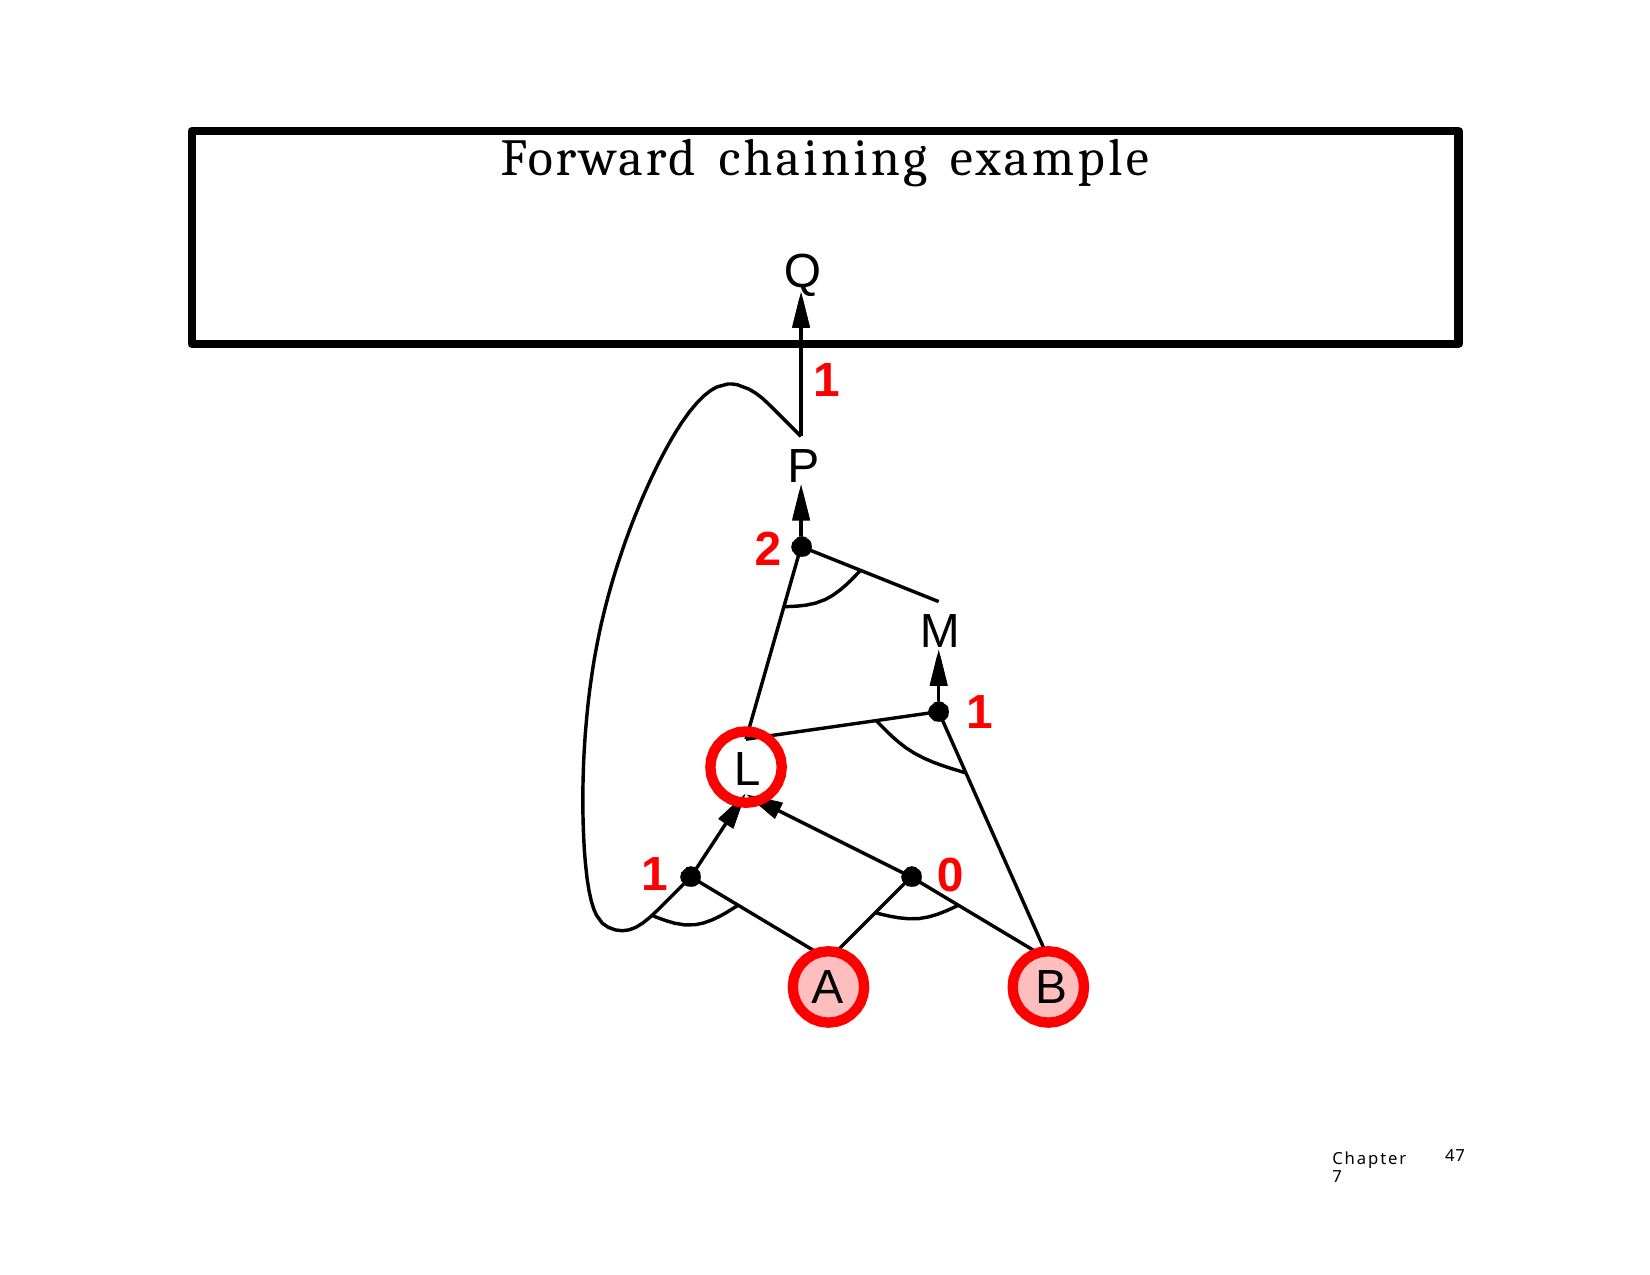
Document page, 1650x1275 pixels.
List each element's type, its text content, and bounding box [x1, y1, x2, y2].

title Forward chaining example [191, 131, 1459, 344]
footer Chapter 7 [1330, 1149, 1412, 1275]
text_box Q 1 P 2 M 1 L [731, 237, 994, 290]
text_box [580, 291, 1090, 1029]
slide_number 47 [1438, 1149, 1471, 1275]
